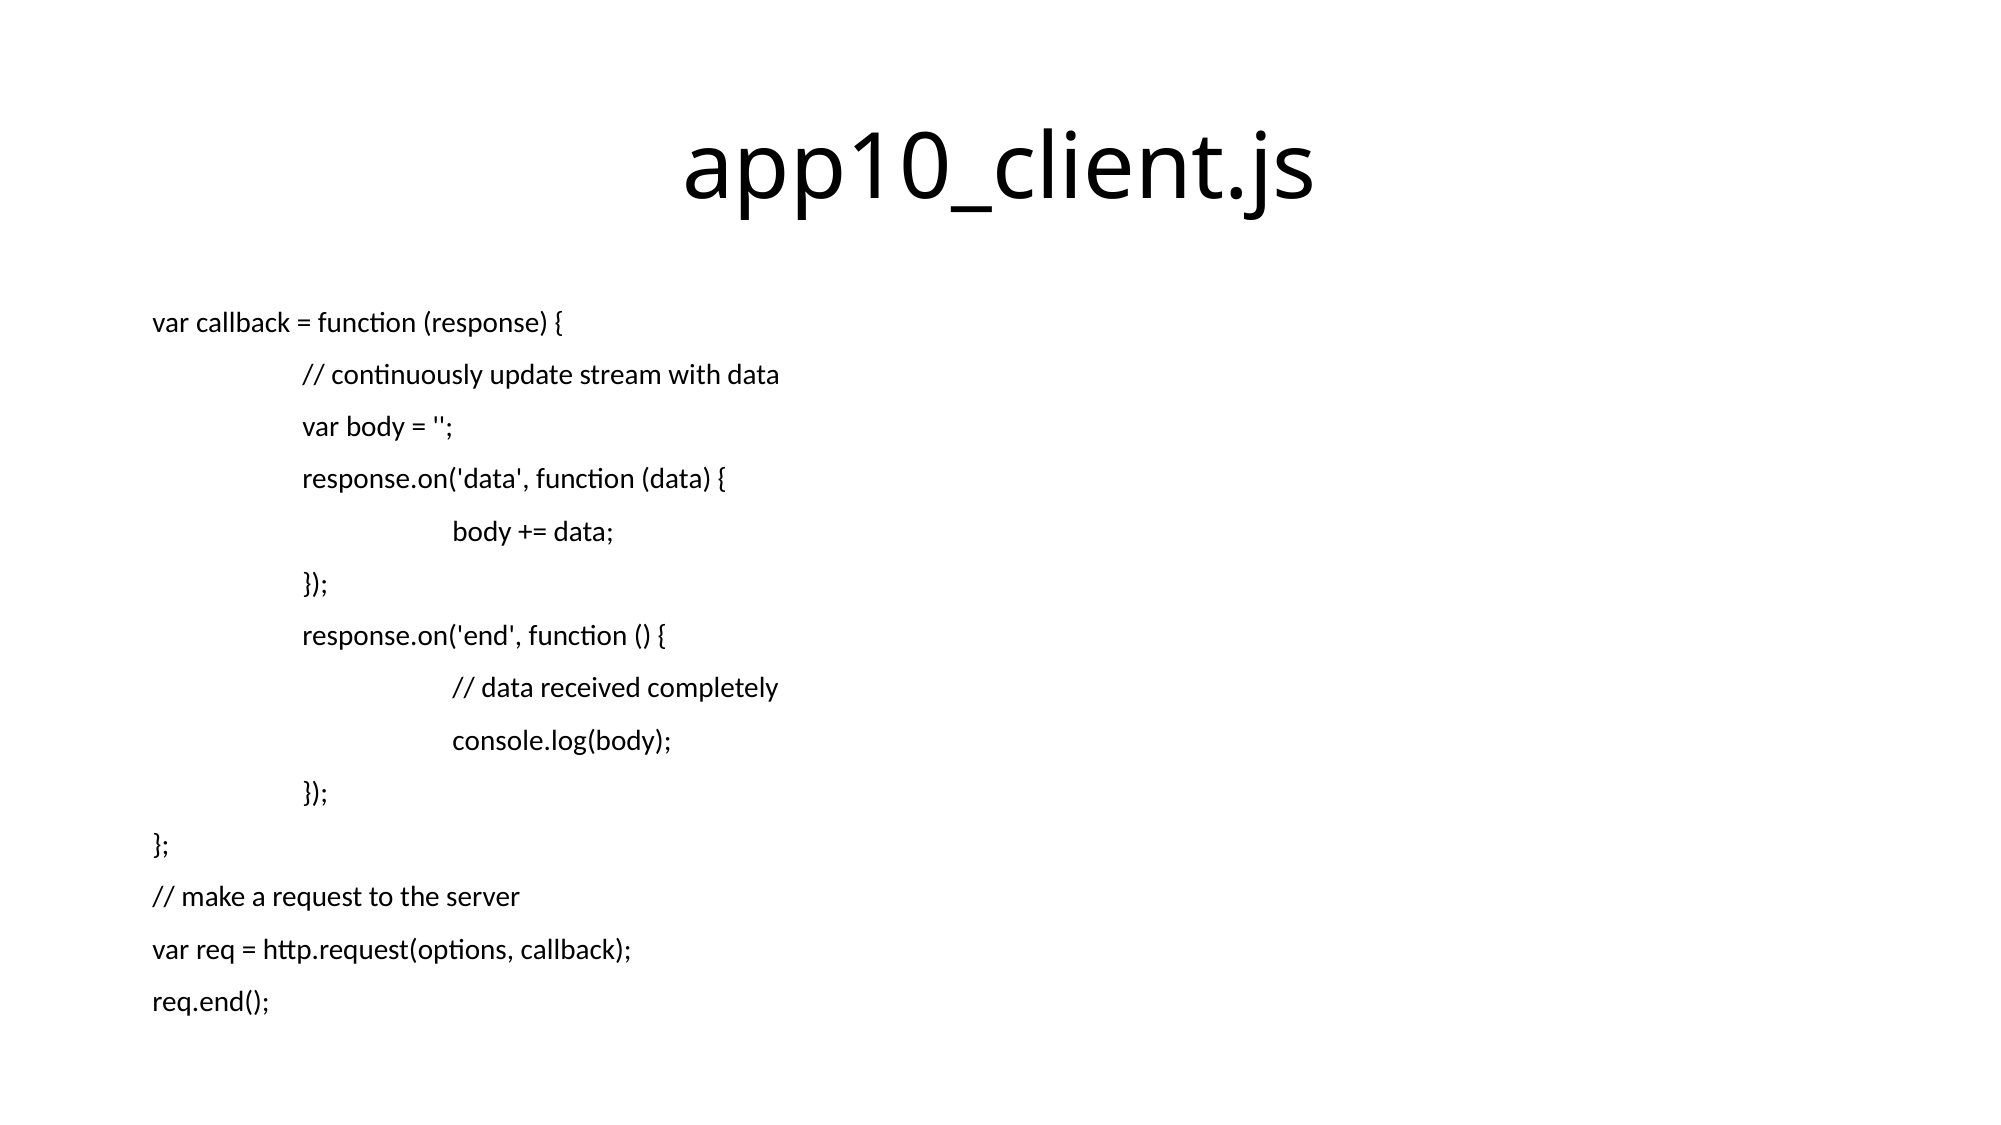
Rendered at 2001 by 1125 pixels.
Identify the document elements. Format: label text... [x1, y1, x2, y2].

list var callback = function (response) { // continuously update stream with data var body = ''; response.on('data', function (data) { body += data; }); response.on('end', function () { // data received completely console.log(body); }); }; // make a request to the server var req = http.request(options, callback); req.end(); [137, 299, 1863, 1014]
title app10_client.js [137, 59, 1863, 278]
